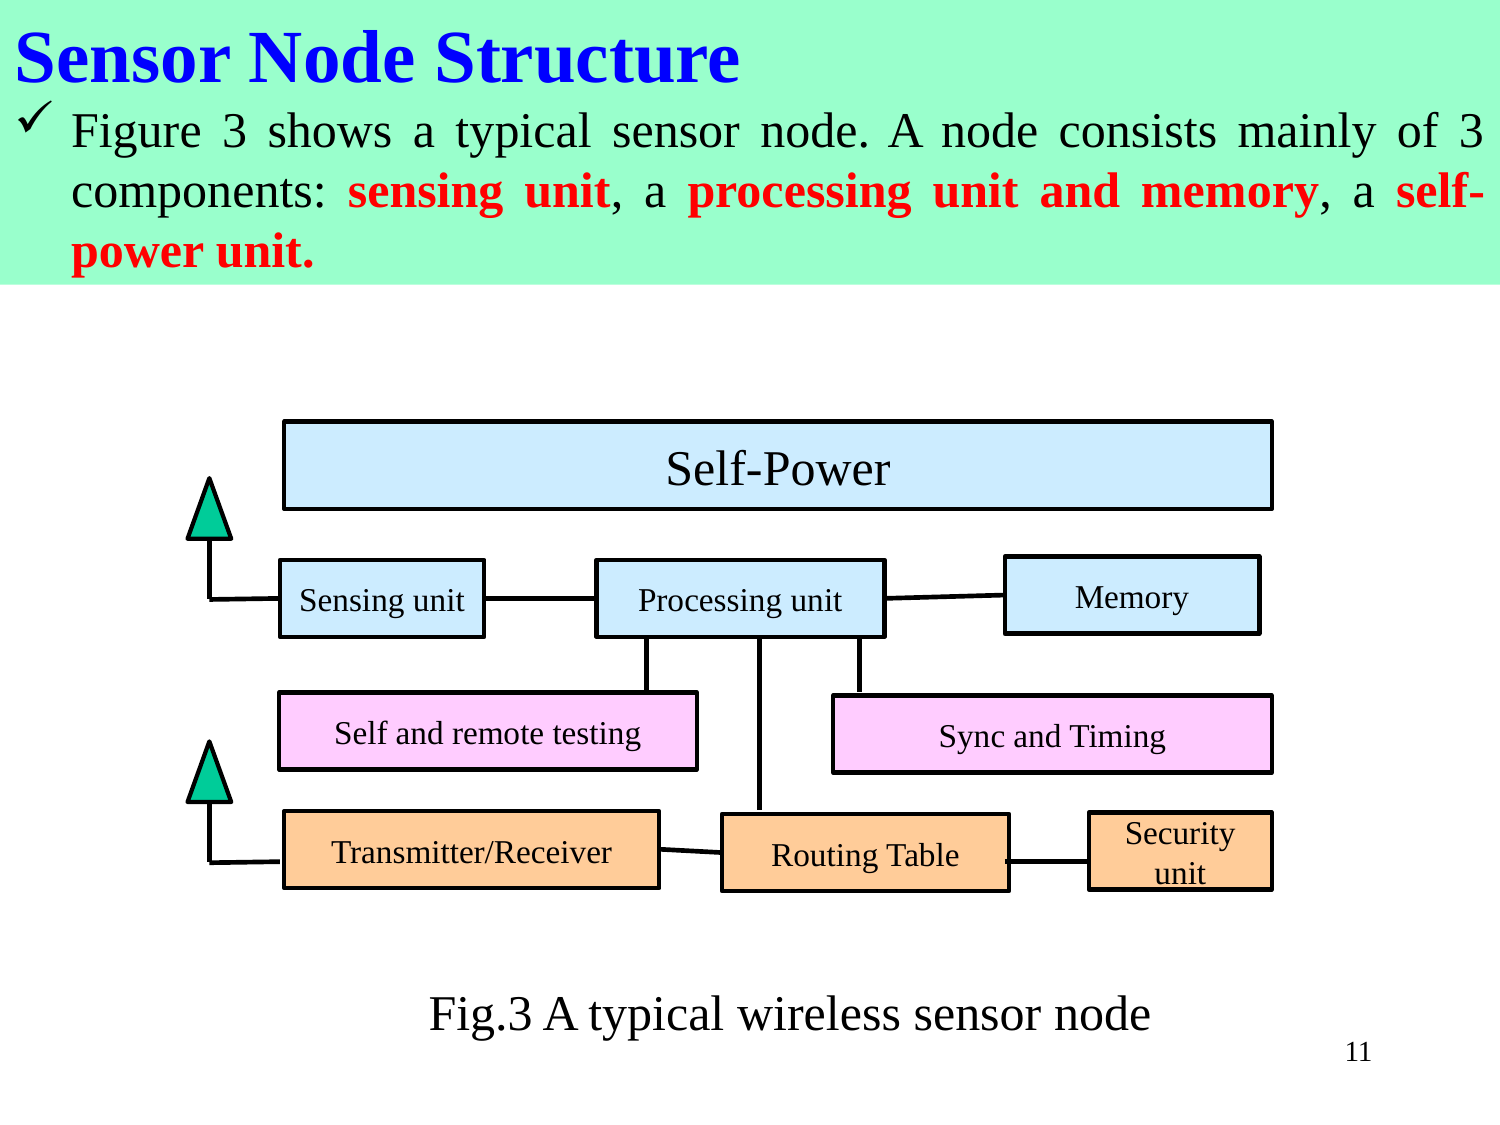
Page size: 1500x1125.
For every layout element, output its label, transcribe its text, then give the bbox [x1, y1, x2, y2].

text_box Fig.3 A typical wireless sensor node [413, 973, 1167, 1048]
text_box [187, 421, 1273, 892]
slide_number 11 [1074, 1024, 1388, 1101]
text_box Sensor Node Structure Figure 3 shows a typical sensor node. A node consists mainly of 3 components: sensing unit, a processing unit and memory, a self-power unit. [0, 0, 1500, 285]
